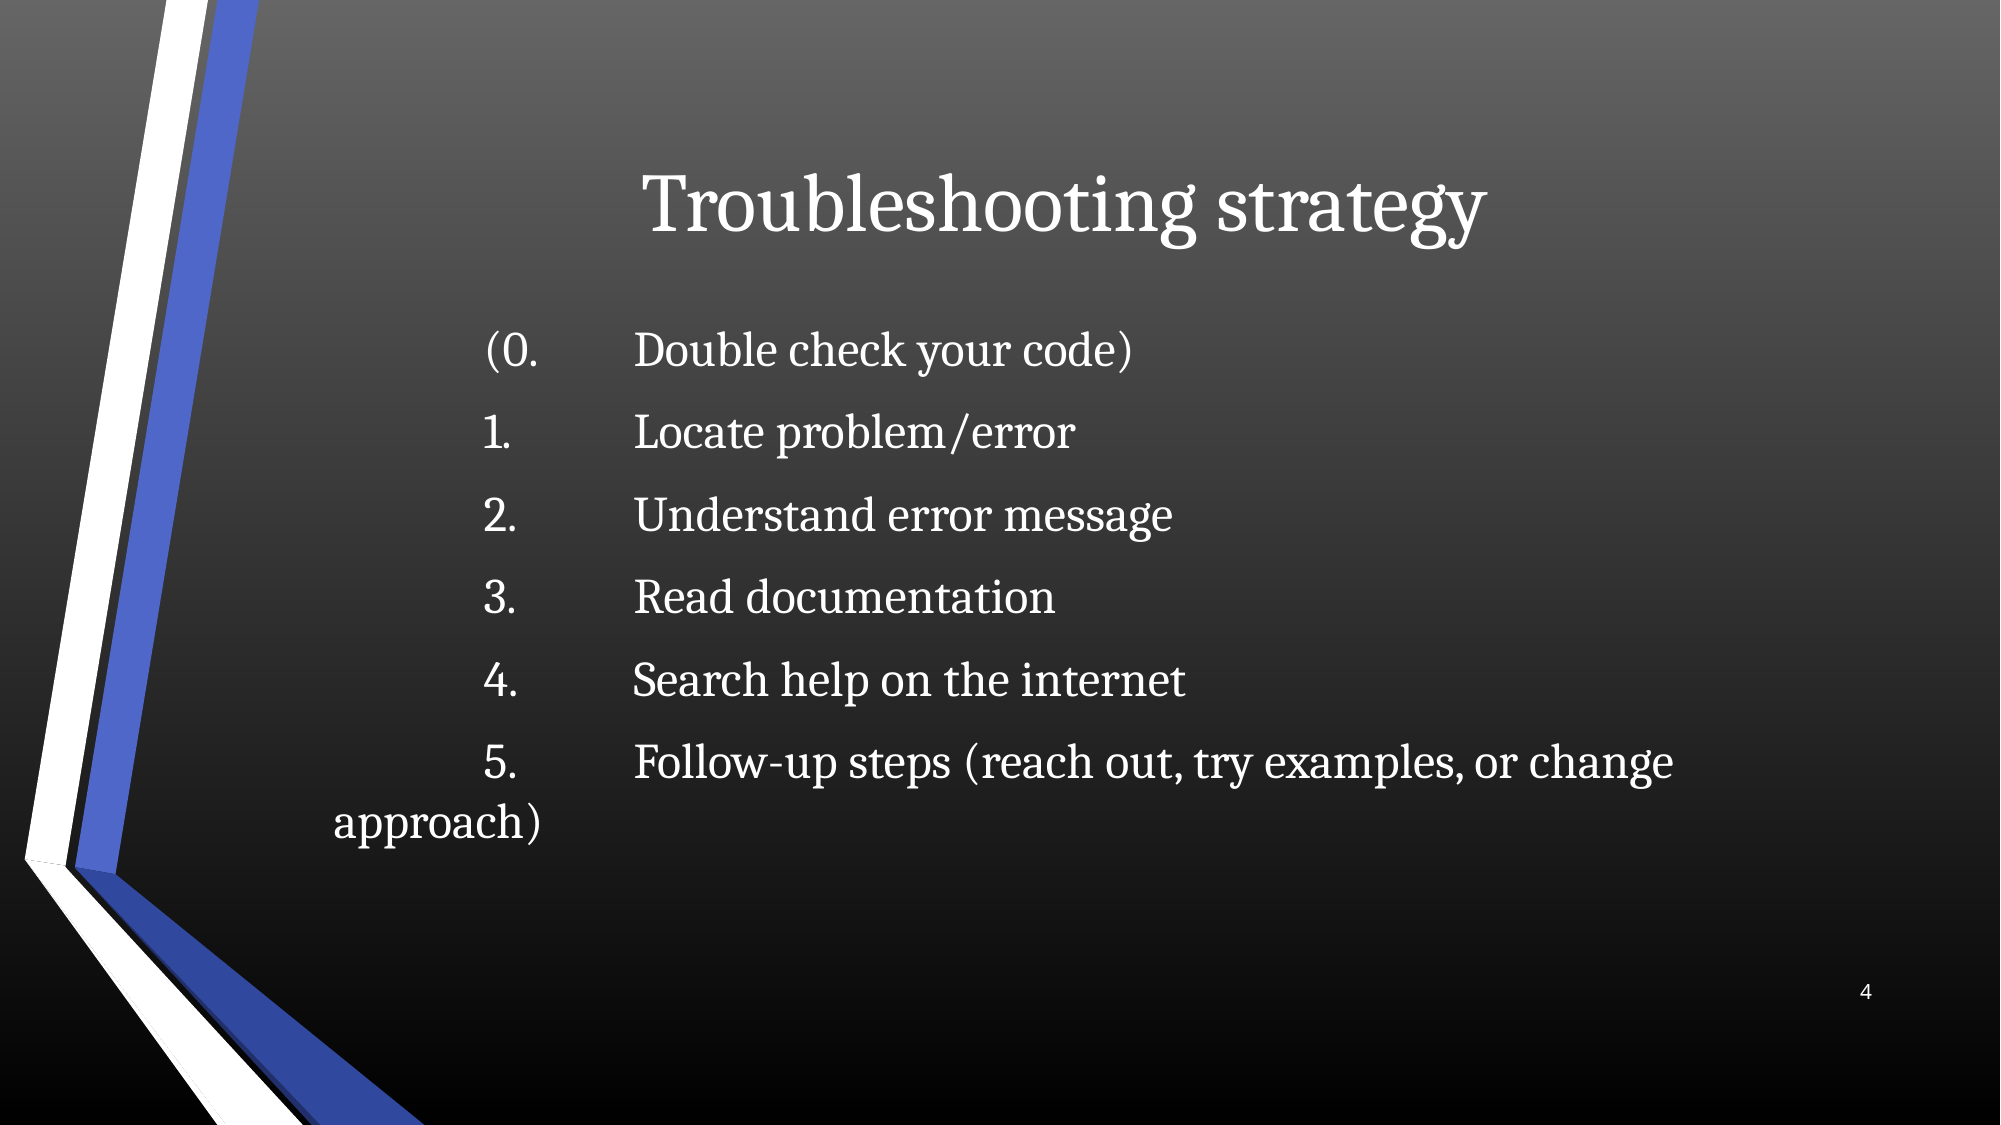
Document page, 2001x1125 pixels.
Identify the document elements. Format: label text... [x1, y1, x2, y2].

title Troubleshooting strategy [243, 112, 1887, 284]
slide_number 4 [1796, 962, 1887, 1023]
list (0. Double check your code) 1. Locate problem/error 2. Understand error message 3. Read documentation 4. Search help on the internet 5. Follow-up steps (reach out, try examples, or change approach) [243, 308, 1887, 950]
